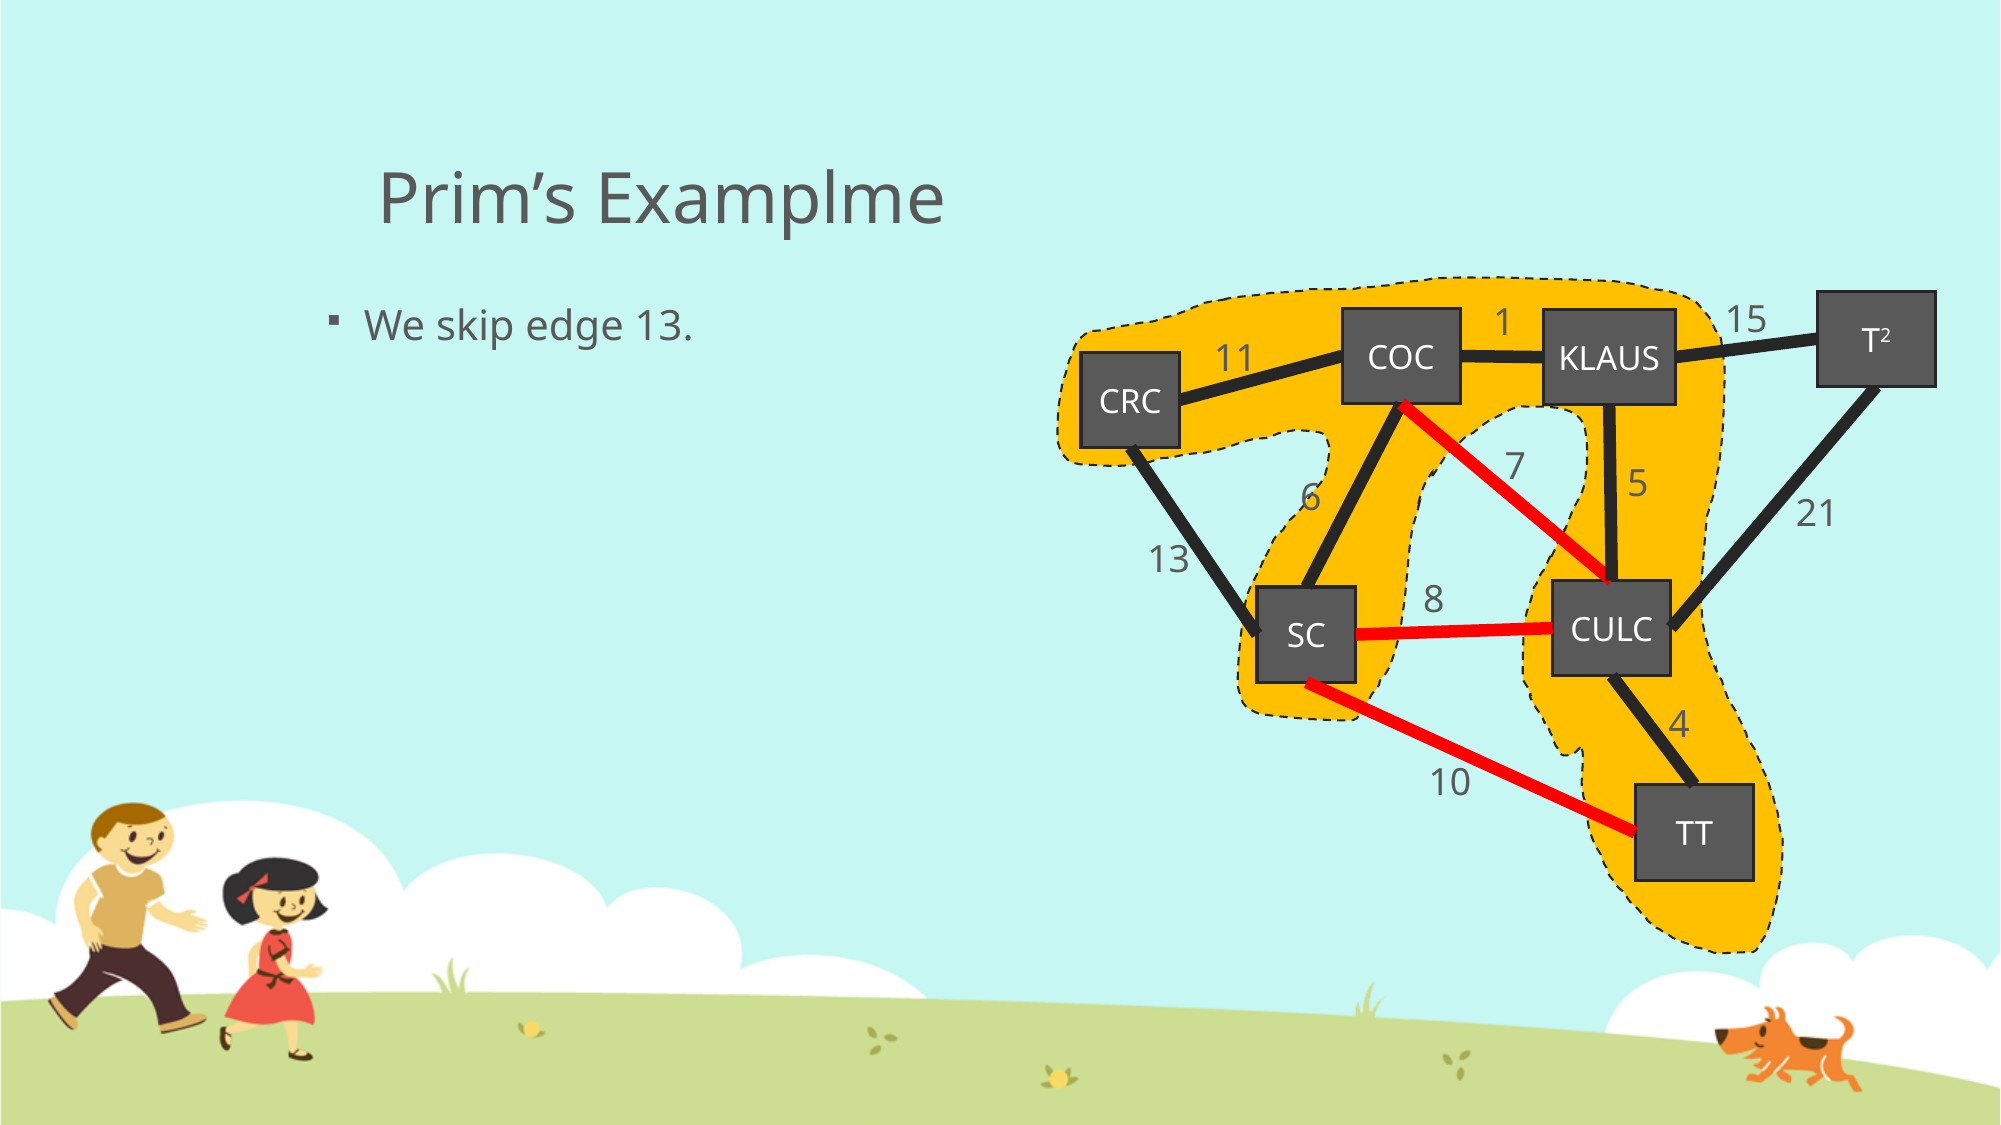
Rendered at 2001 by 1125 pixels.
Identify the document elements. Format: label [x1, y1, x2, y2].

title [362, 50, 1900, 247]
picture [0, 0, 2001, 1125]
text_box [1070, 276, 1937, 955]
list [303, 297, 1070, 973]
